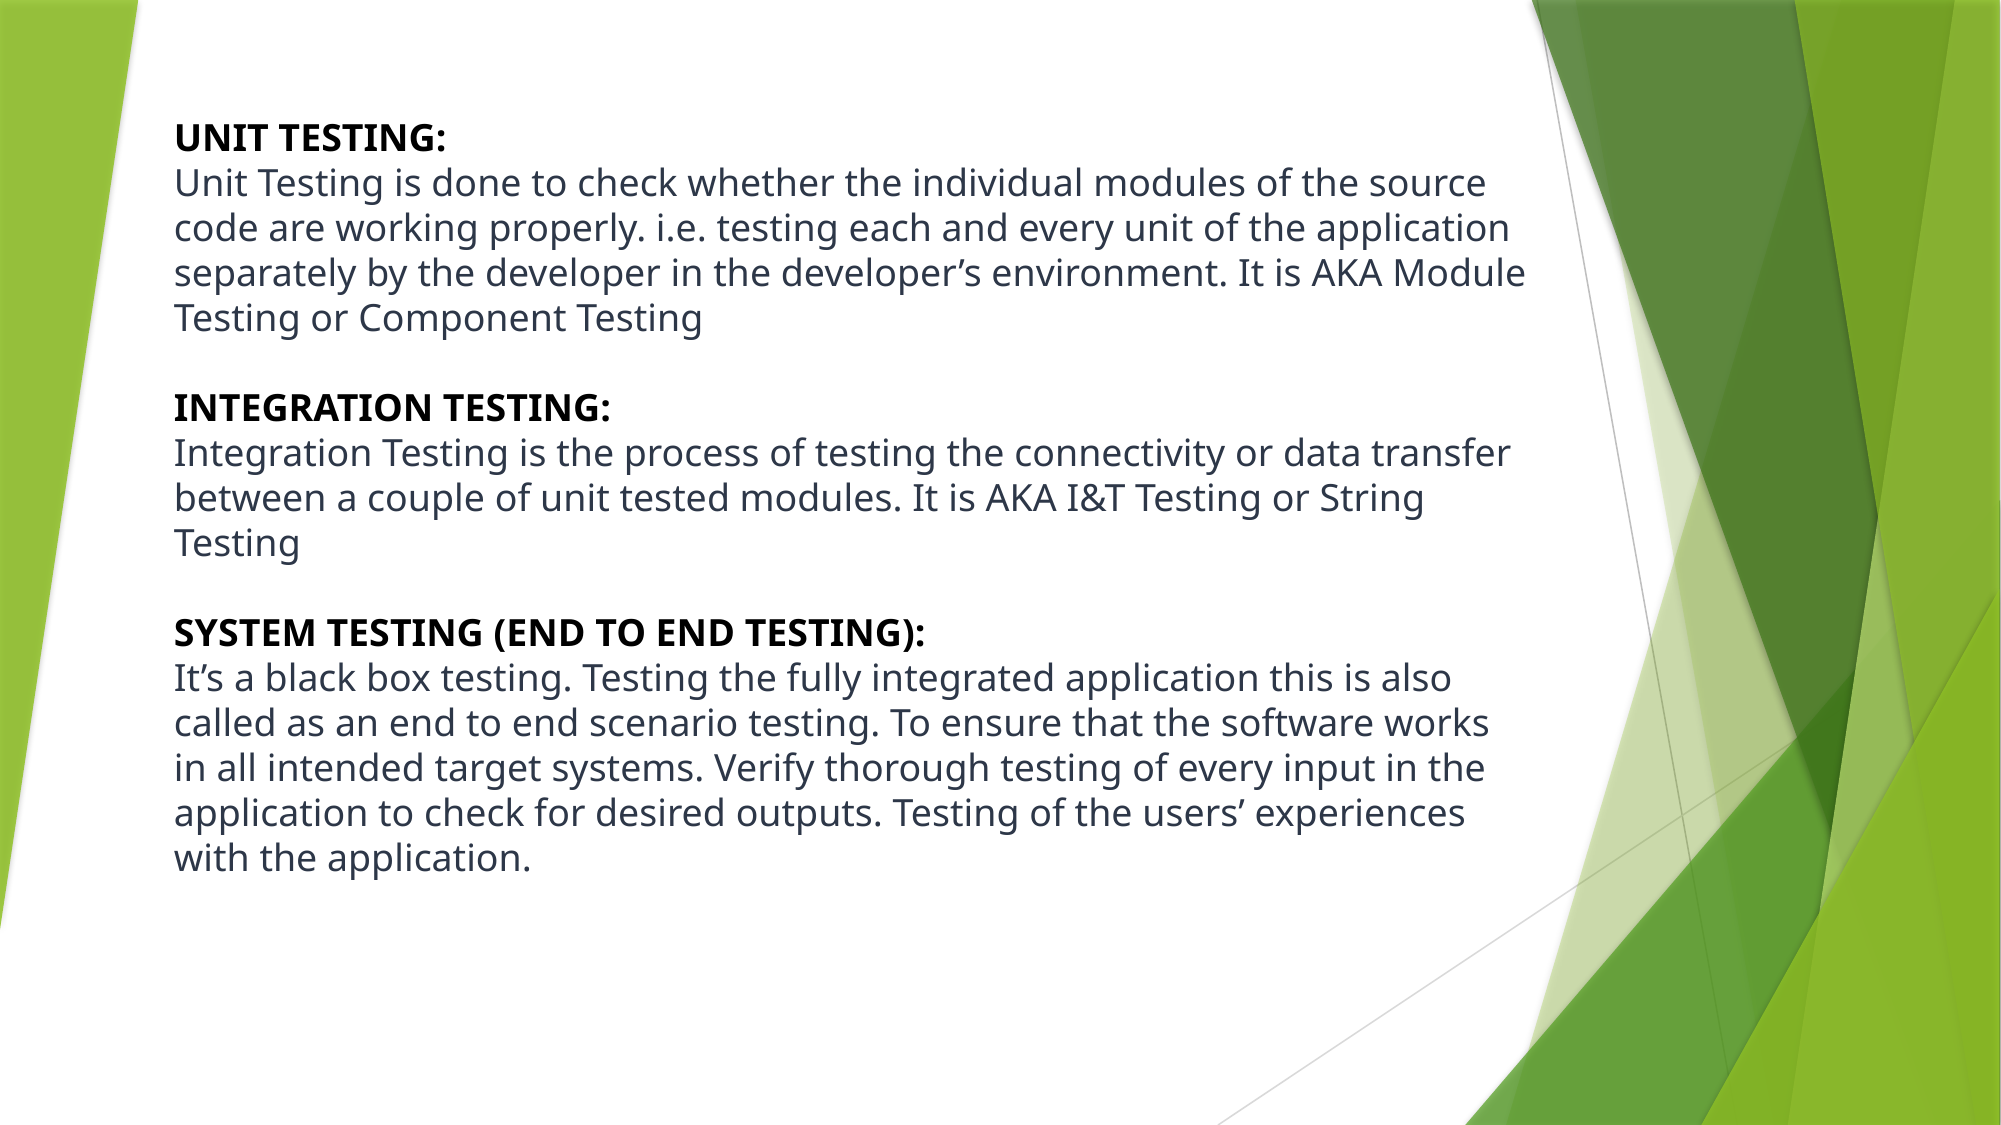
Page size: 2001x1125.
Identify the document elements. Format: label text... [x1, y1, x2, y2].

text_box UNIT TESTING: Unit Testing is done to check whether the individual modules of the source code are working properly. i.e. testing each and every unit of the application separately by the developer in the developer’s environment. It is AKA Module Testing or Component Testing INTEGRATION TESTING: Integration Testing is the process of testing the connectivity or data transfer between a couple of unit tested modules. It is AKA I&T Testing or String Testing SYSTEM TESTING (END TO END TESTING): It’s a black box testing. Testing the fully integrated application this is also called as an end to end scenario testing. To ensure that the software works in all intended target systems. Verify thorough testing of every input in the application to check for desired outputs. Testing of the users’ experiences with the application. [159, 106, 1549, 931]
